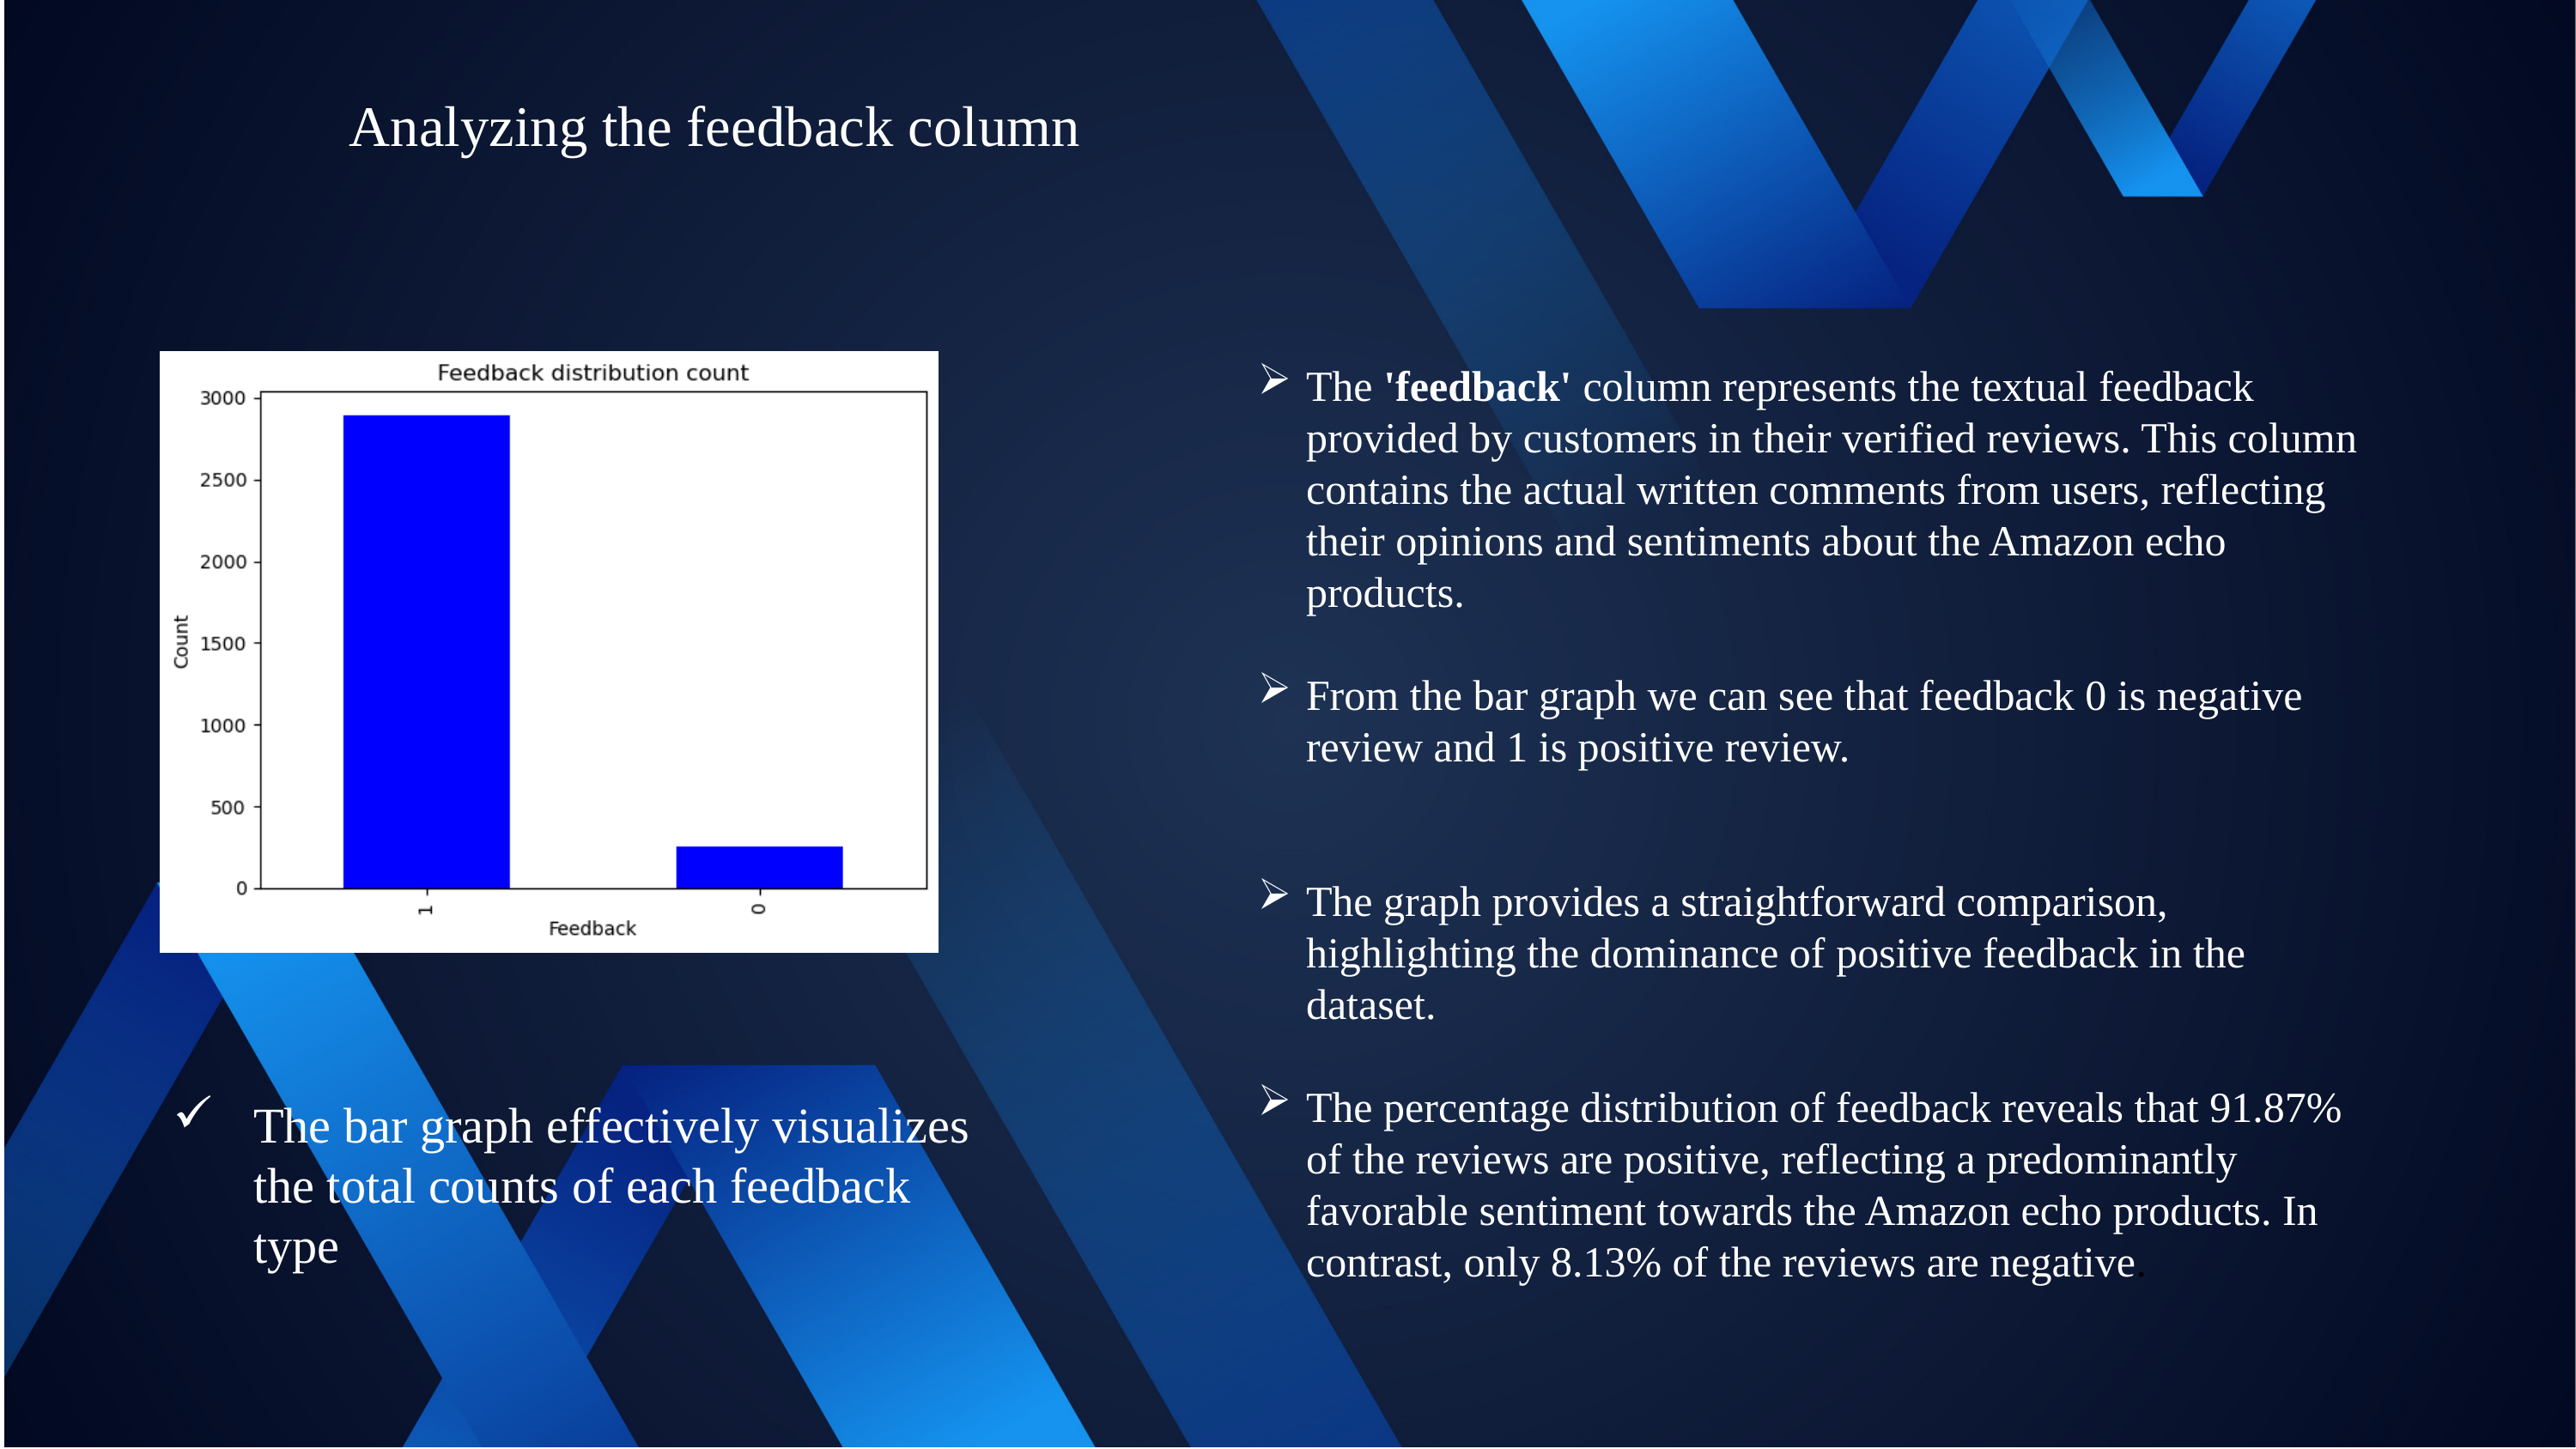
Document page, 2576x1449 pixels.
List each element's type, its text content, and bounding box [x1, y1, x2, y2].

picture [160, 351, 939, 954]
text_box Analyzing the feedback column [321, 82, 1739, 203]
text_box [269, 249, 1297, 1242]
text_box The bar graph effectively visualizes the total counts of each feedback type [160, 1086, 1009, 1280]
text_box The 'feedback' column represents the textual feedback provided by customers in their verified reviews. This column contains the actual written comments from users, reflecting their opinions and sentiments about the Amazon echo products. From the bar graph we can see that feedback 0 is negative review and 1 is positive review. The graph provides a straightforward comparison, highlighting the dominance of positive feedback in the dataset. The percentage distribution of feedback reveals that 91.87% of the reviews are positive, reflecting a predominantly favorable sentiment towards the Amazon echo products. In contrast, only 8.13% of the reviews are negative. [1244, 351, 2383, 1292]
text_box [4, 0, 2576, 1447]
